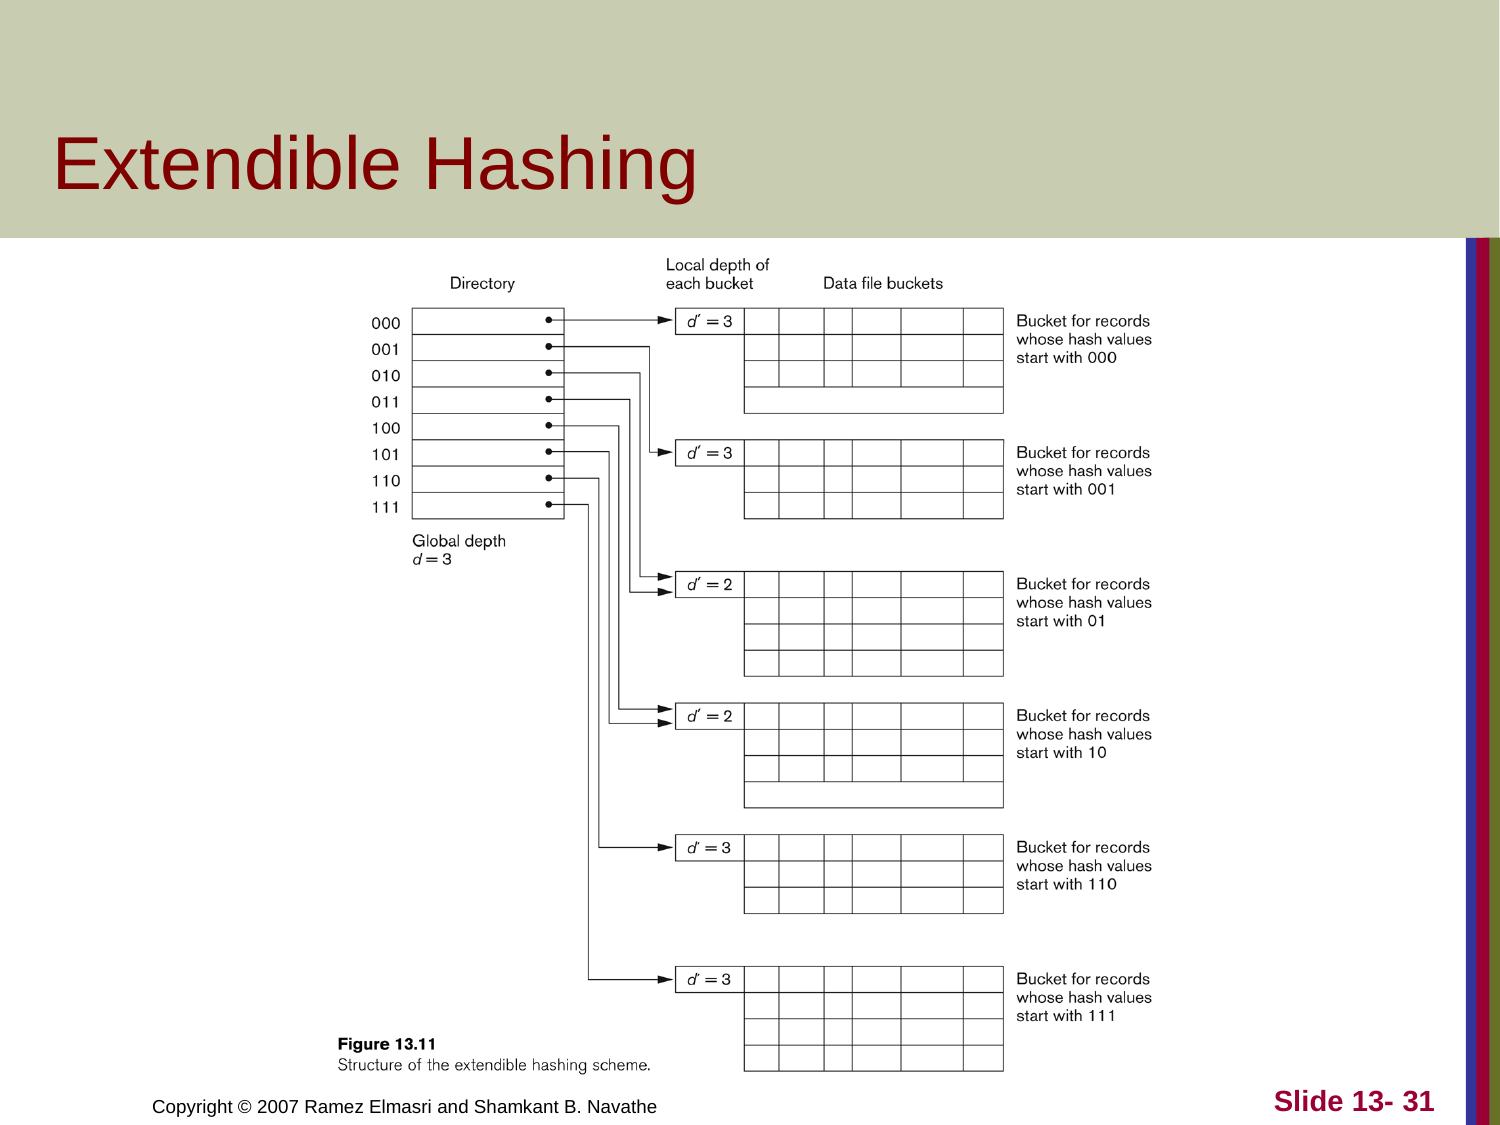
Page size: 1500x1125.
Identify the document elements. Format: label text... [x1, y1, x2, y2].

slide_number Slide 13- 31 [1137, 1050, 1450, 1125]
title Extendible Hashing [37, 49, 1317, 213]
picture [337, 258, 1155, 1076]
